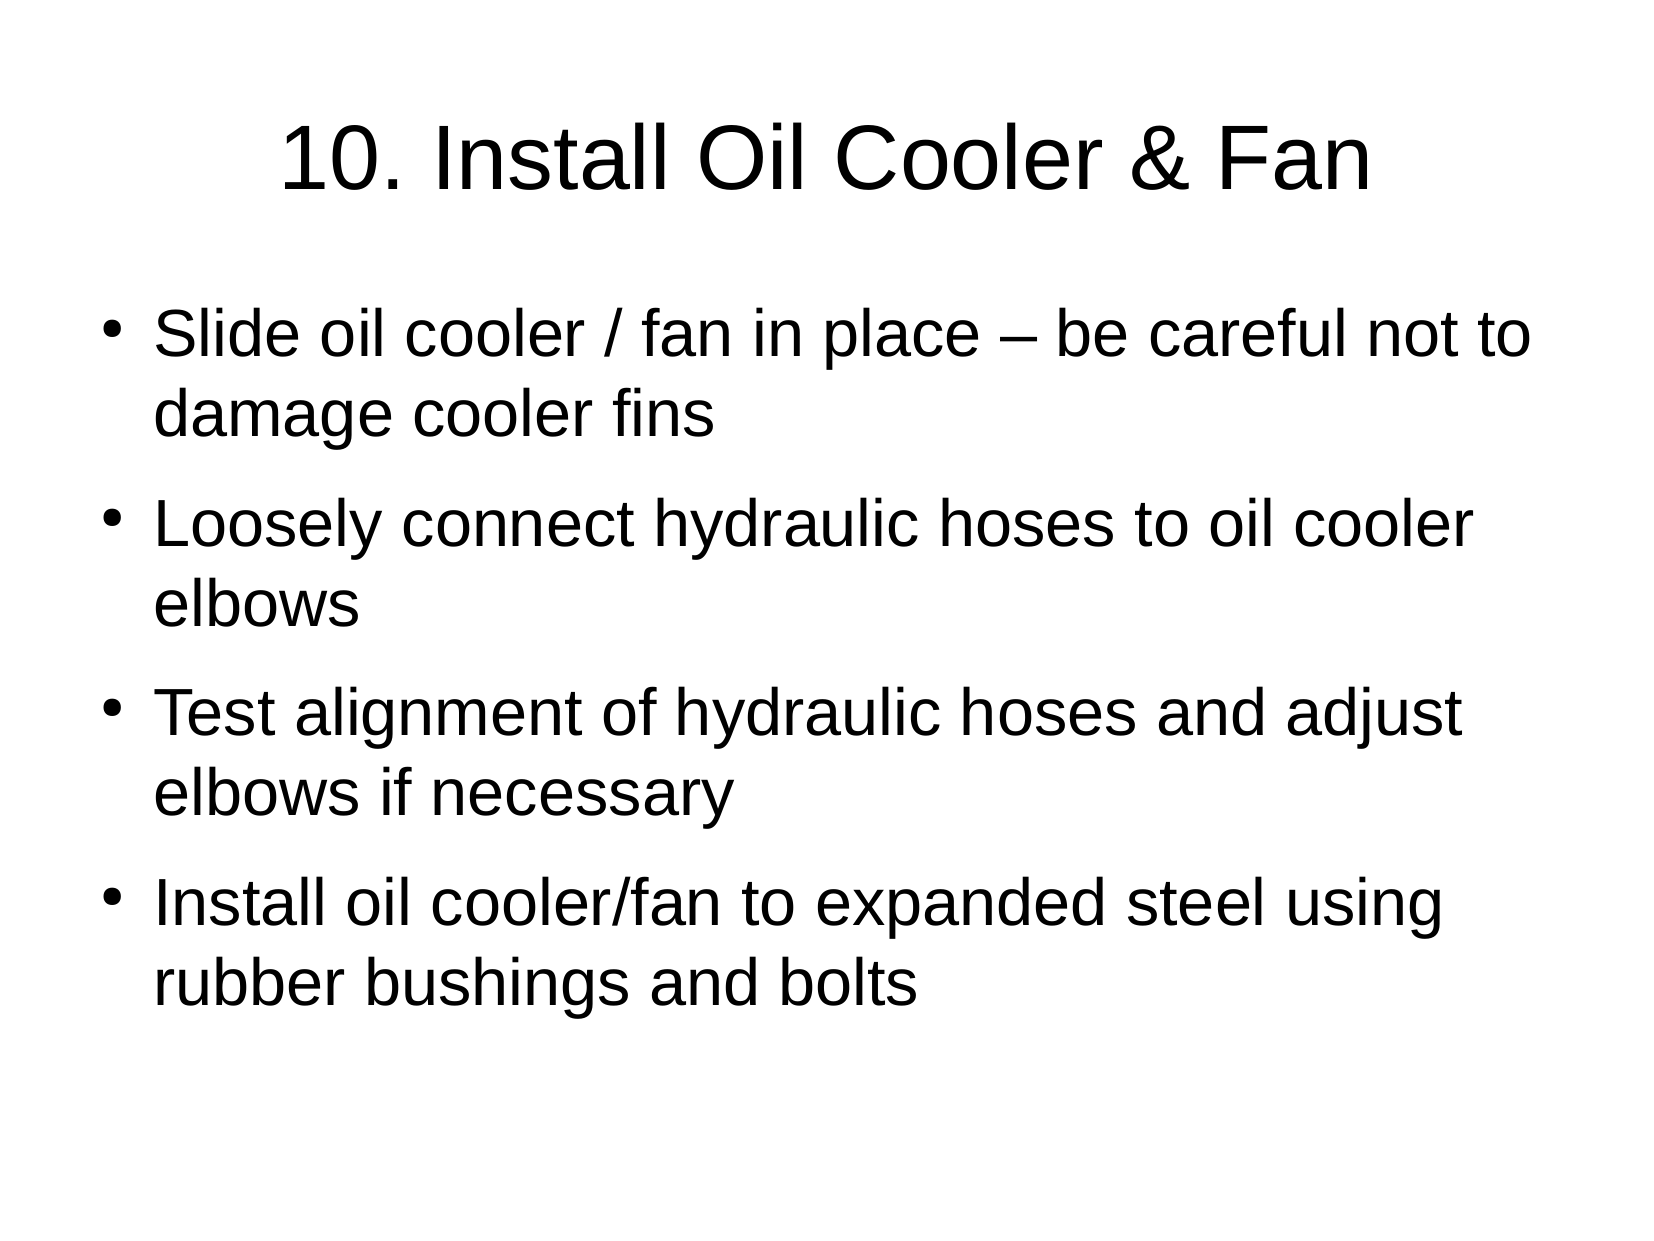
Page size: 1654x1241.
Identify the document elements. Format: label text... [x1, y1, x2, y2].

title 10. Install Oil Cooler & Fan [82, 49, 1571, 257]
list Slide oil cooler / fan in place – be careful not to damage cooler fins Loosely connect hydraulic hoses to oil cooler elbows Test alignment of hydraulic hoses and adjust elbows if necessary Install oil cooler/fan to expanded steel using rubber bushings and bolts [82, 290, 1538, 1010]
